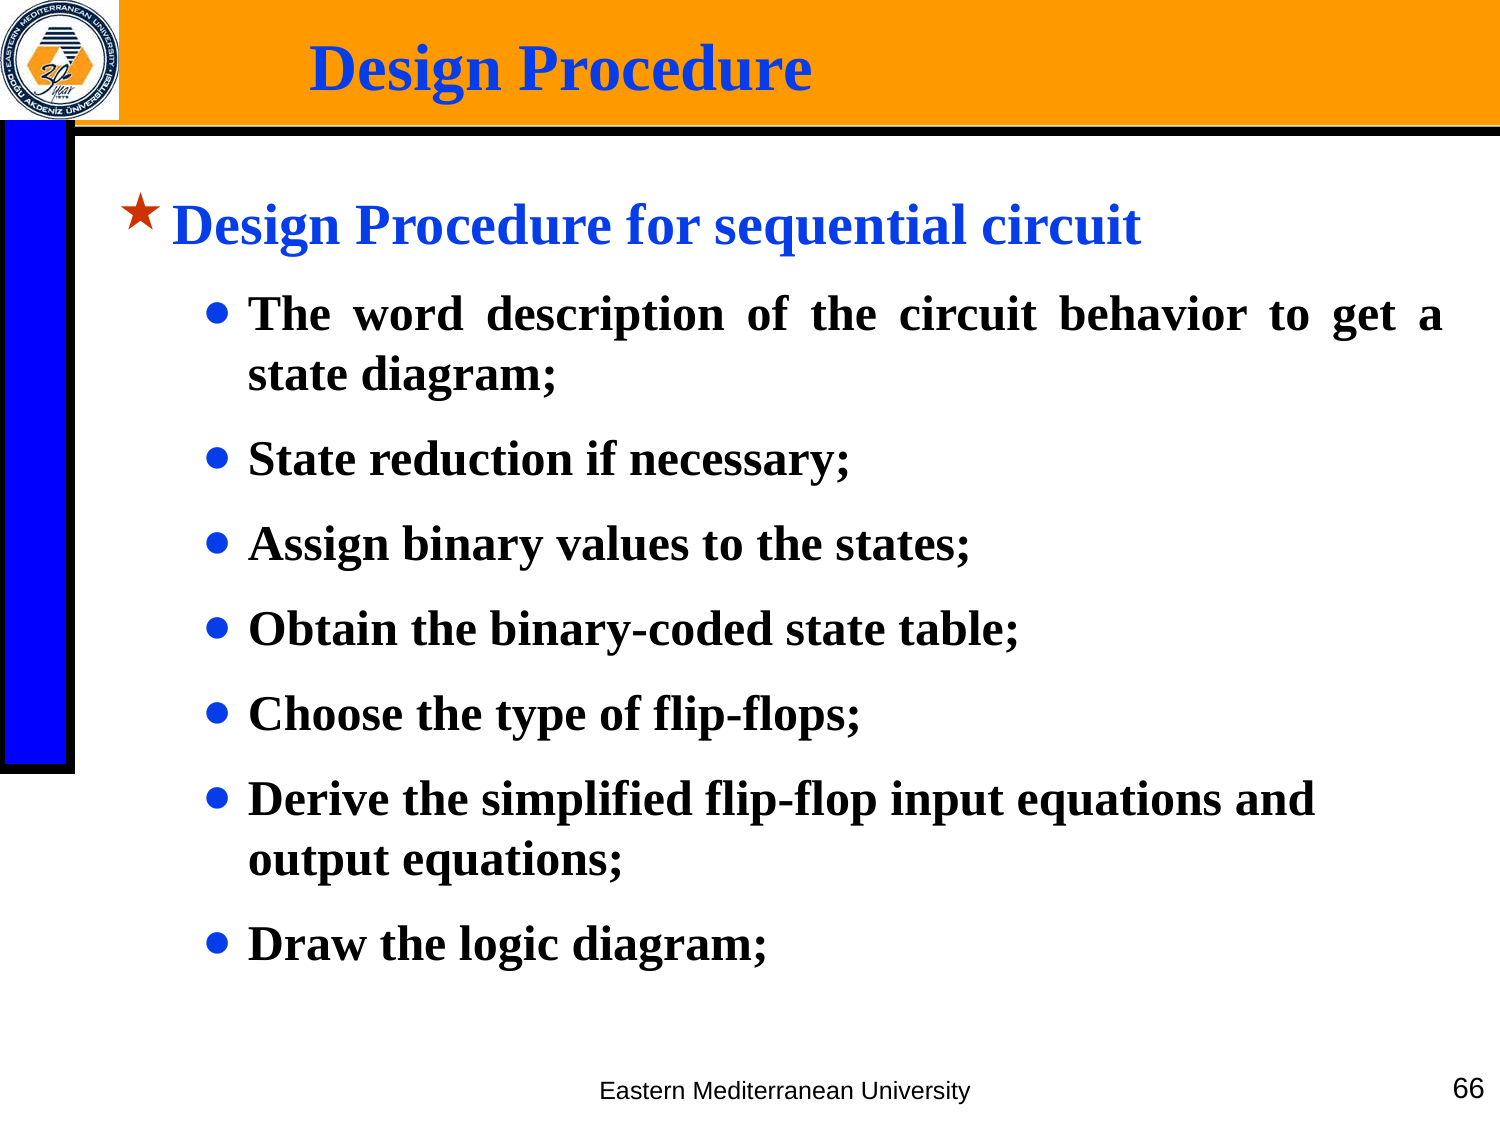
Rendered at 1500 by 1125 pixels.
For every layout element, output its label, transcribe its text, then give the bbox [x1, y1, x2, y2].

title Design Procedure [159, 35, 1459, 105]
picture [0, 0, 119, 120]
slide_number 65 [1303, 1064, 1500, 1112]
list Design Procedure for sequential circuit The word description of the circuit behavior to get a state diagram; State reduction if necessary; Assign binary values to the states; Obtain the binary-coded state table; Choose the type of flip-flops; Derive the simplified flip-flop input equations and output equations; Draw the logic diagram; [100, 178, 1459, 692]
footer Eastern Mediterranean University [513, 1064, 1057, 1112]
